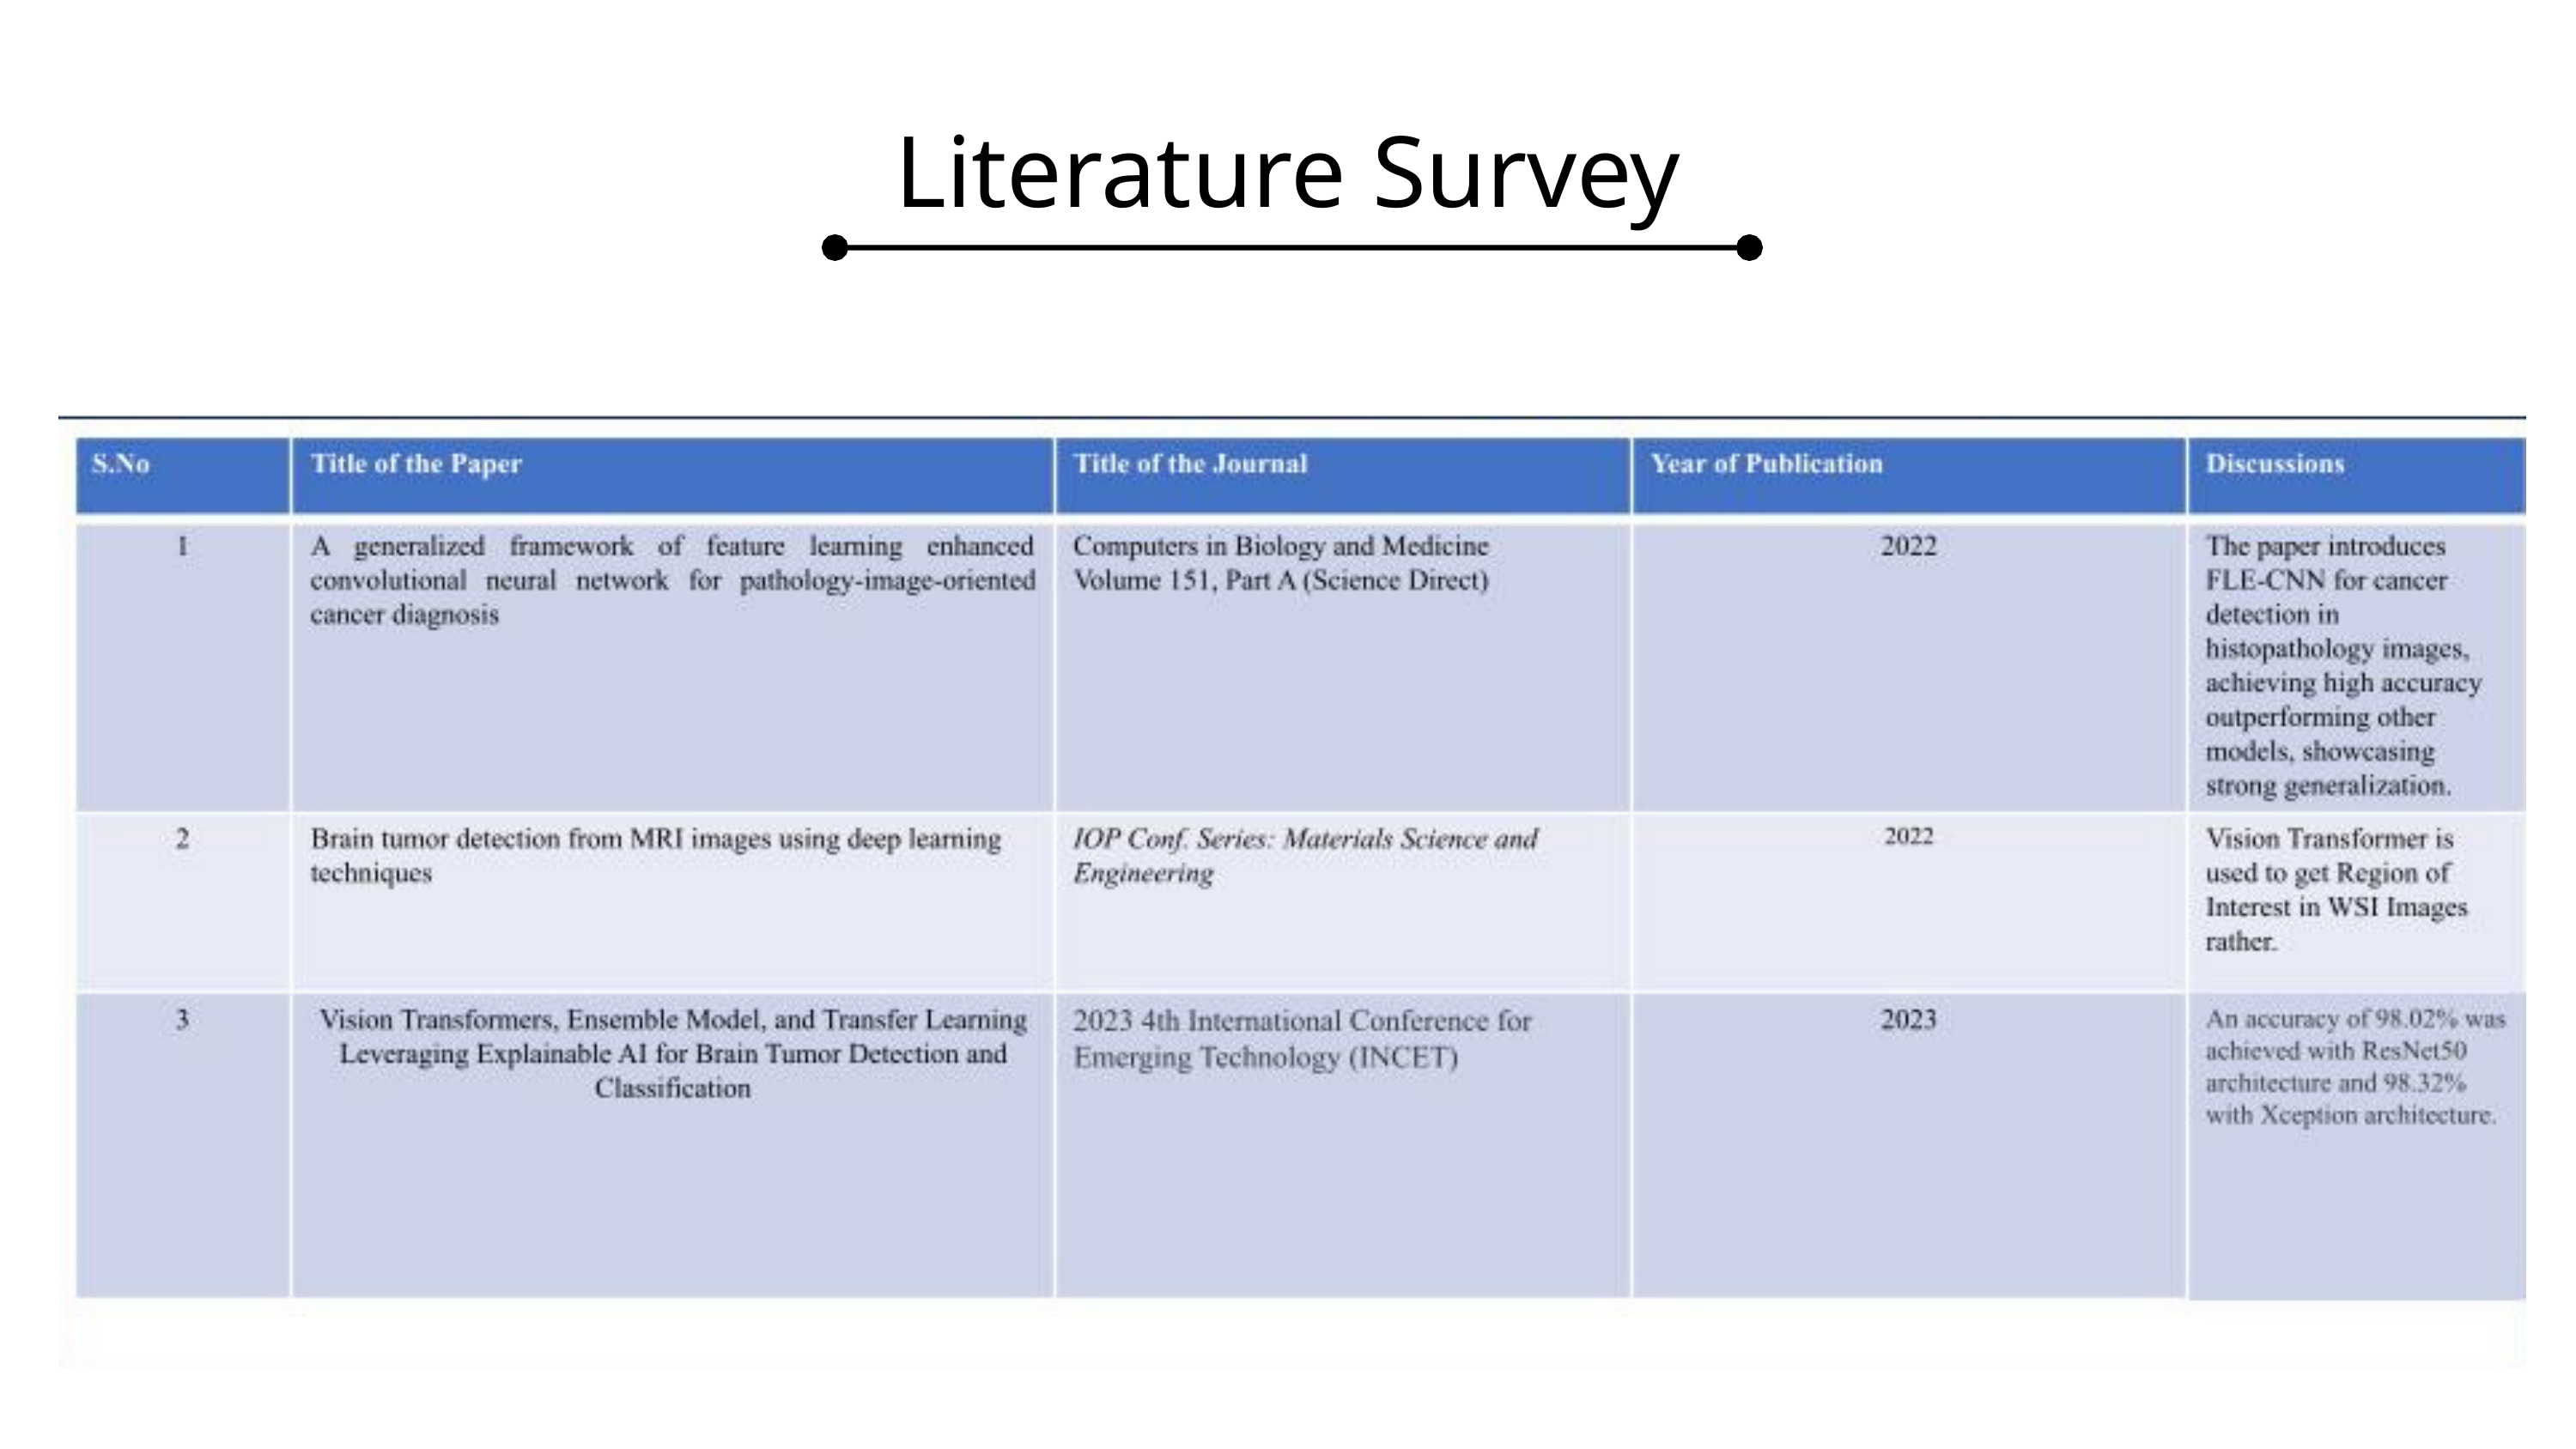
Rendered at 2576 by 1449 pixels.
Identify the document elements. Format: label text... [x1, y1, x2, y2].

text_box Literature Survey [867, 88, 1709, 227]
text_box [826, 239, 1759, 257]
text_box [58, 415, 2526, 1368]
